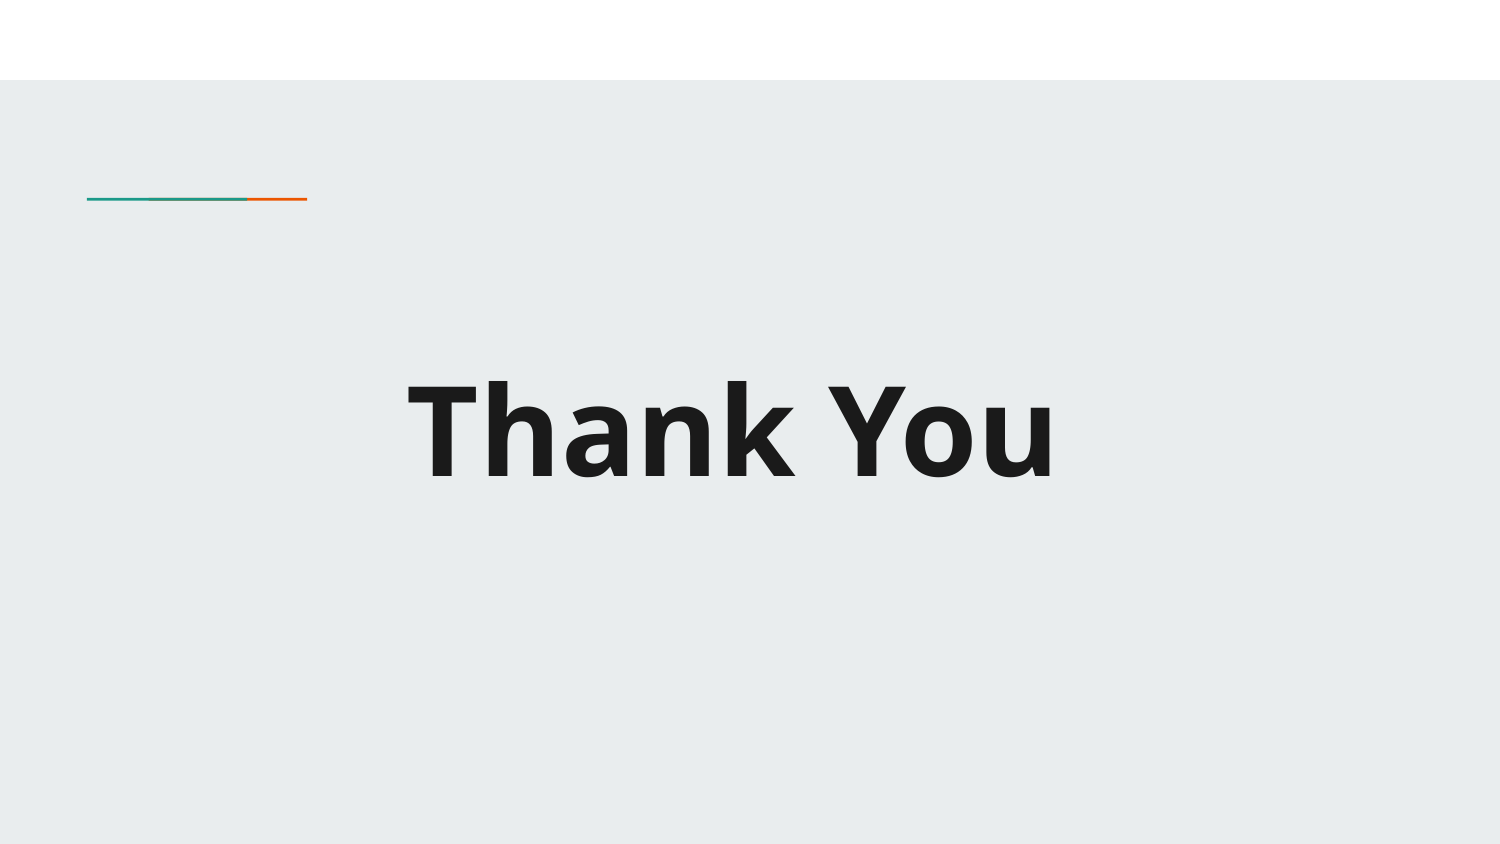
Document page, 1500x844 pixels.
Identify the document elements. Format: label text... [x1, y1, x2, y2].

title Thank You [119, 336, 1381, 610]
